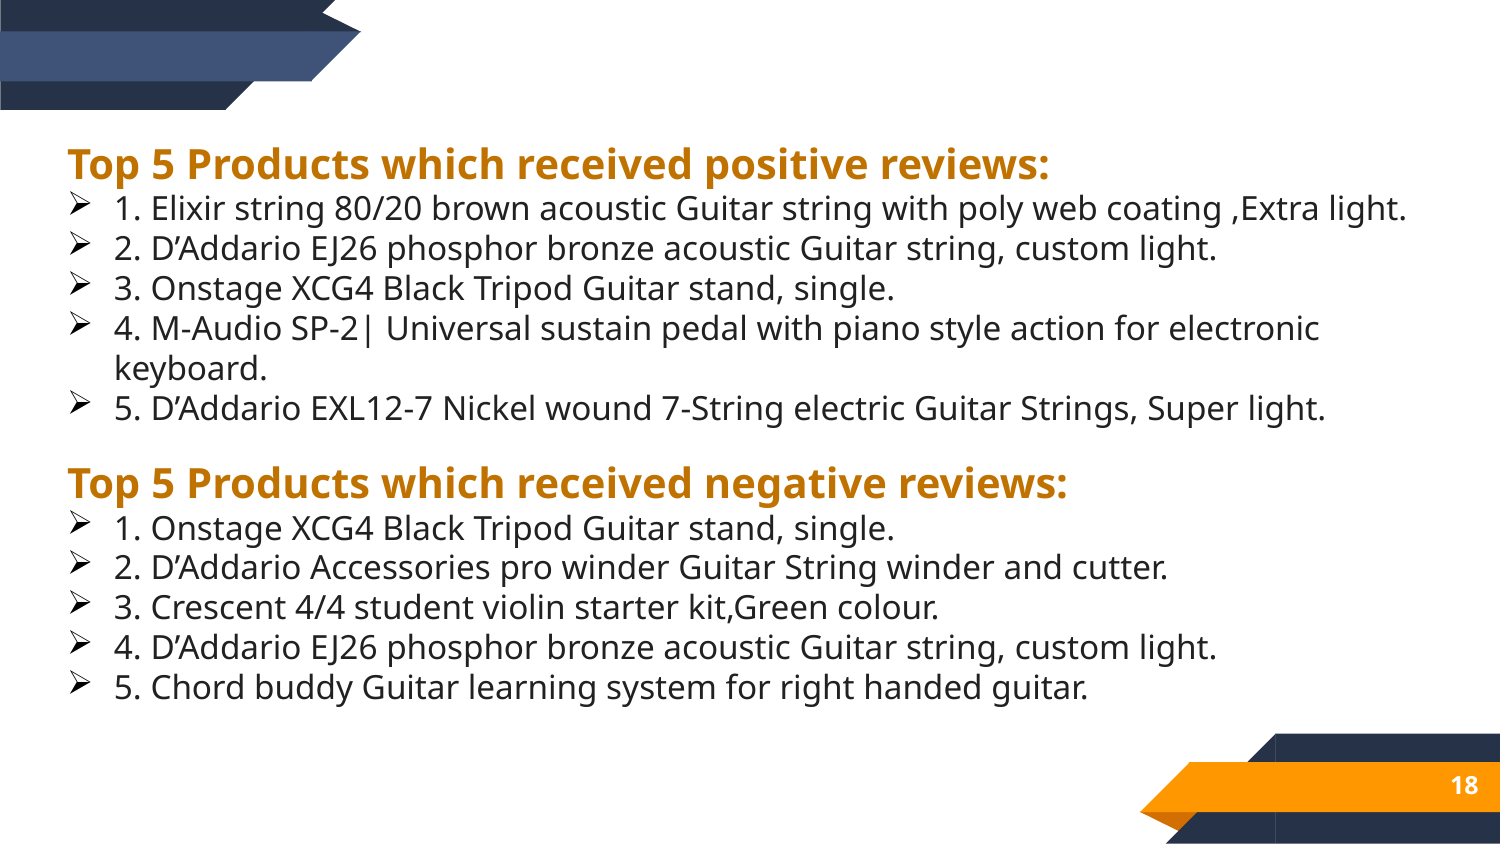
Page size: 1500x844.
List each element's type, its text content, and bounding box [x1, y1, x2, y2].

text_box Top 5 Products which received negative reviews: 1. Onstage XCG4 Black Tripod Guitar stand, single. 2. D’Addario Accessories pro winder Guitar String winder and cutter. 3. Crescent 4/4 student violin starter kit,Green colour. 4. D’Addario EJ26 phosphor bronze acoustic Guitar string, custom light. 5. Chord buddy Guitar learning system for right handed guitar. [52, 449, 1477, 714]
text_box Top 5 Products which received positive reviews: 1. Elixir string 80/20 brown acoustic Guitar string with poly web coating ,Extra light. 2. D’Addario EJ26 phosphor bronze acoustic Guitar string, custom light. 3. Onstage XCG4 Black Tripod Guitar stand, single. 4. M-Audio SP-2| Universal sustain pedal with piano style action for electronic keyboard. 5. D’Addario EXL12-7 Nickel wound 7-String electric Guitar Strings, Super light. [52, 130, 1477, 435]
slide_number 18 [1249, 760, 1494, 813]
